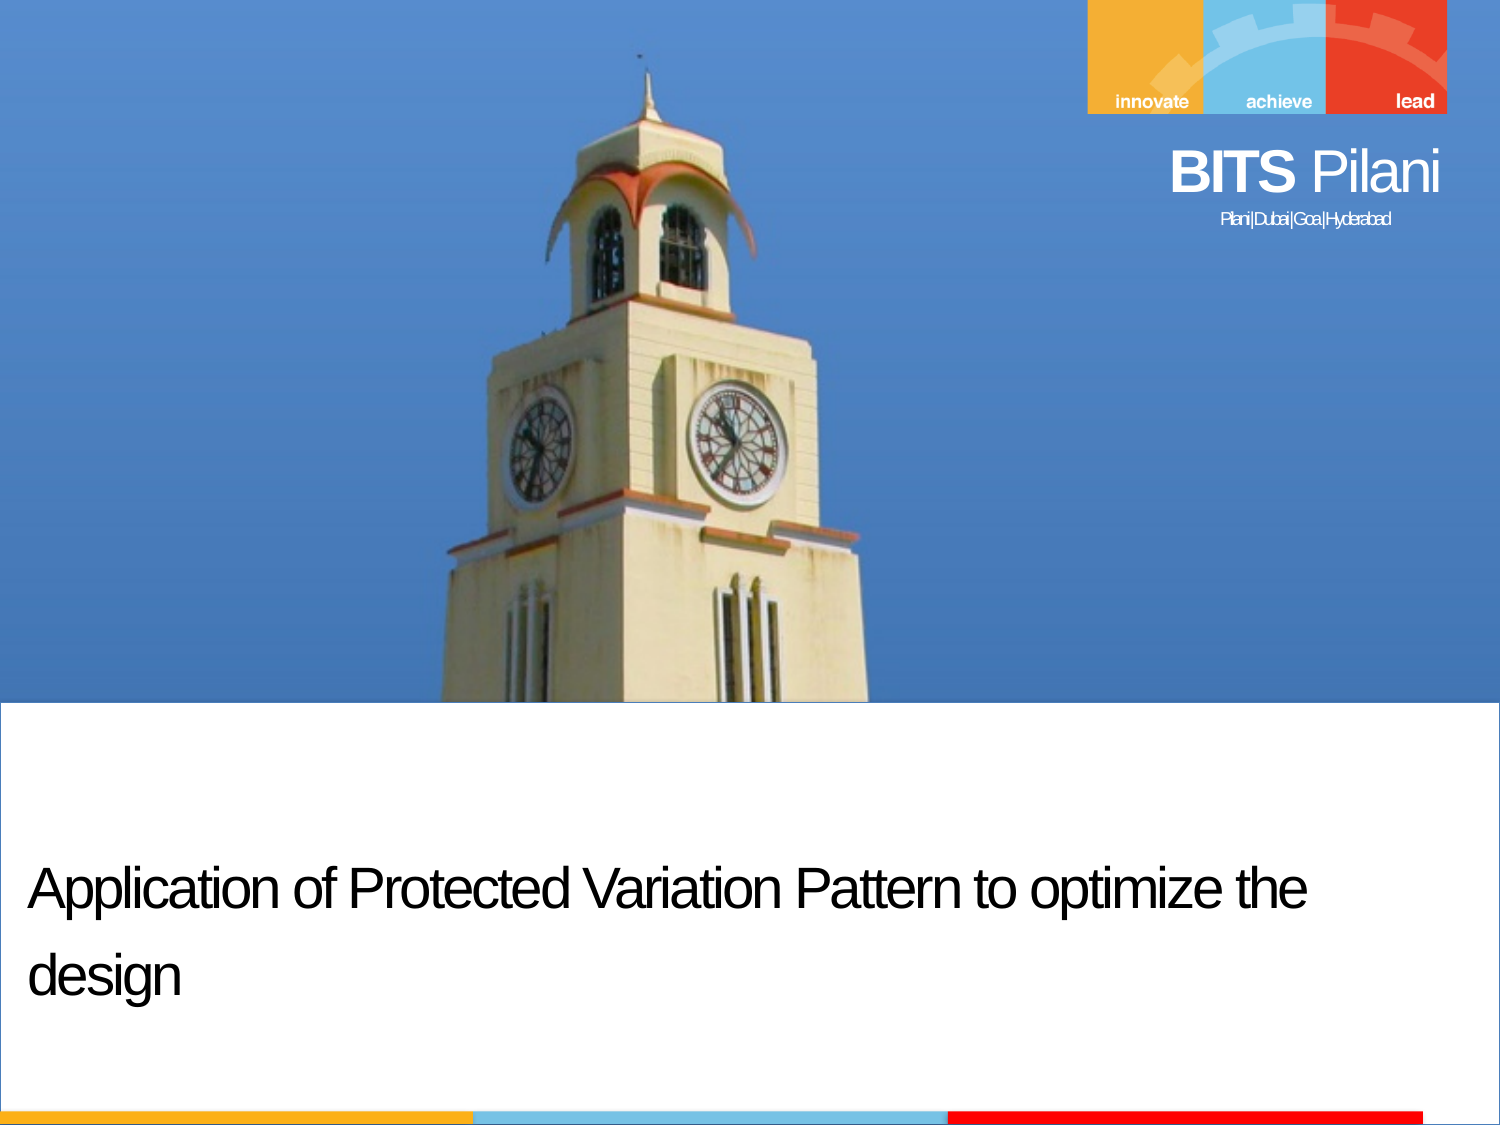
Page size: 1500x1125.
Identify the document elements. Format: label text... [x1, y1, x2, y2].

picture [0, 0, 1500, 702]
list Application of Protected Variation Pattern to optimize the design [12, 825, 1450, 1100]
